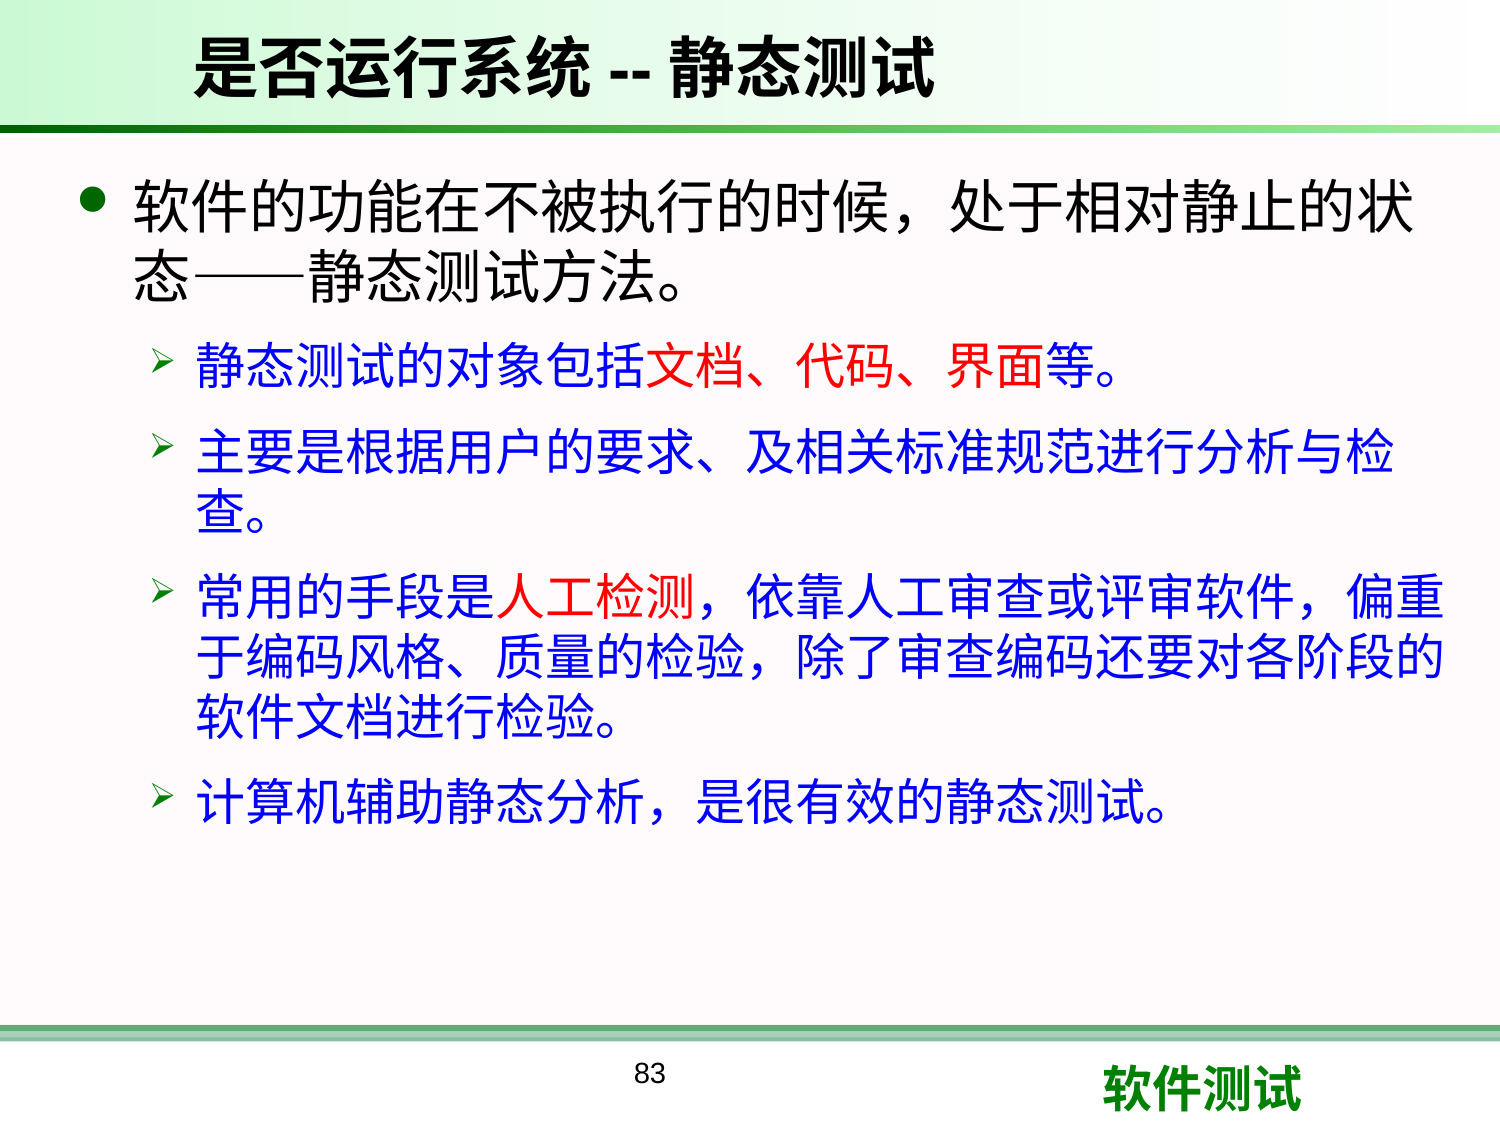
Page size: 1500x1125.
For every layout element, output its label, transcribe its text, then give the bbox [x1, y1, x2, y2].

list 软件的功能在不被执行的时候，处于相对静止的状态——静态测试方法。 静态测试的对象包括文档、代码、界面等。 主要是根据用户的要求、及相关标准规范进行分析与检查。 常用的手段是人工检测，依靠人工审查或评审软件，偏重于编码风格、质量的检验，除了审查编码还要对各阶段的软件文档进行检验。 计算机辅助静态分析，是很有效的静态测试。 [58, 162, 1463, 1001]
footer 83 [412, 1046, 888, 1125]
title 是否运行系统--静态测试 [176, 12, 1223, 119]
